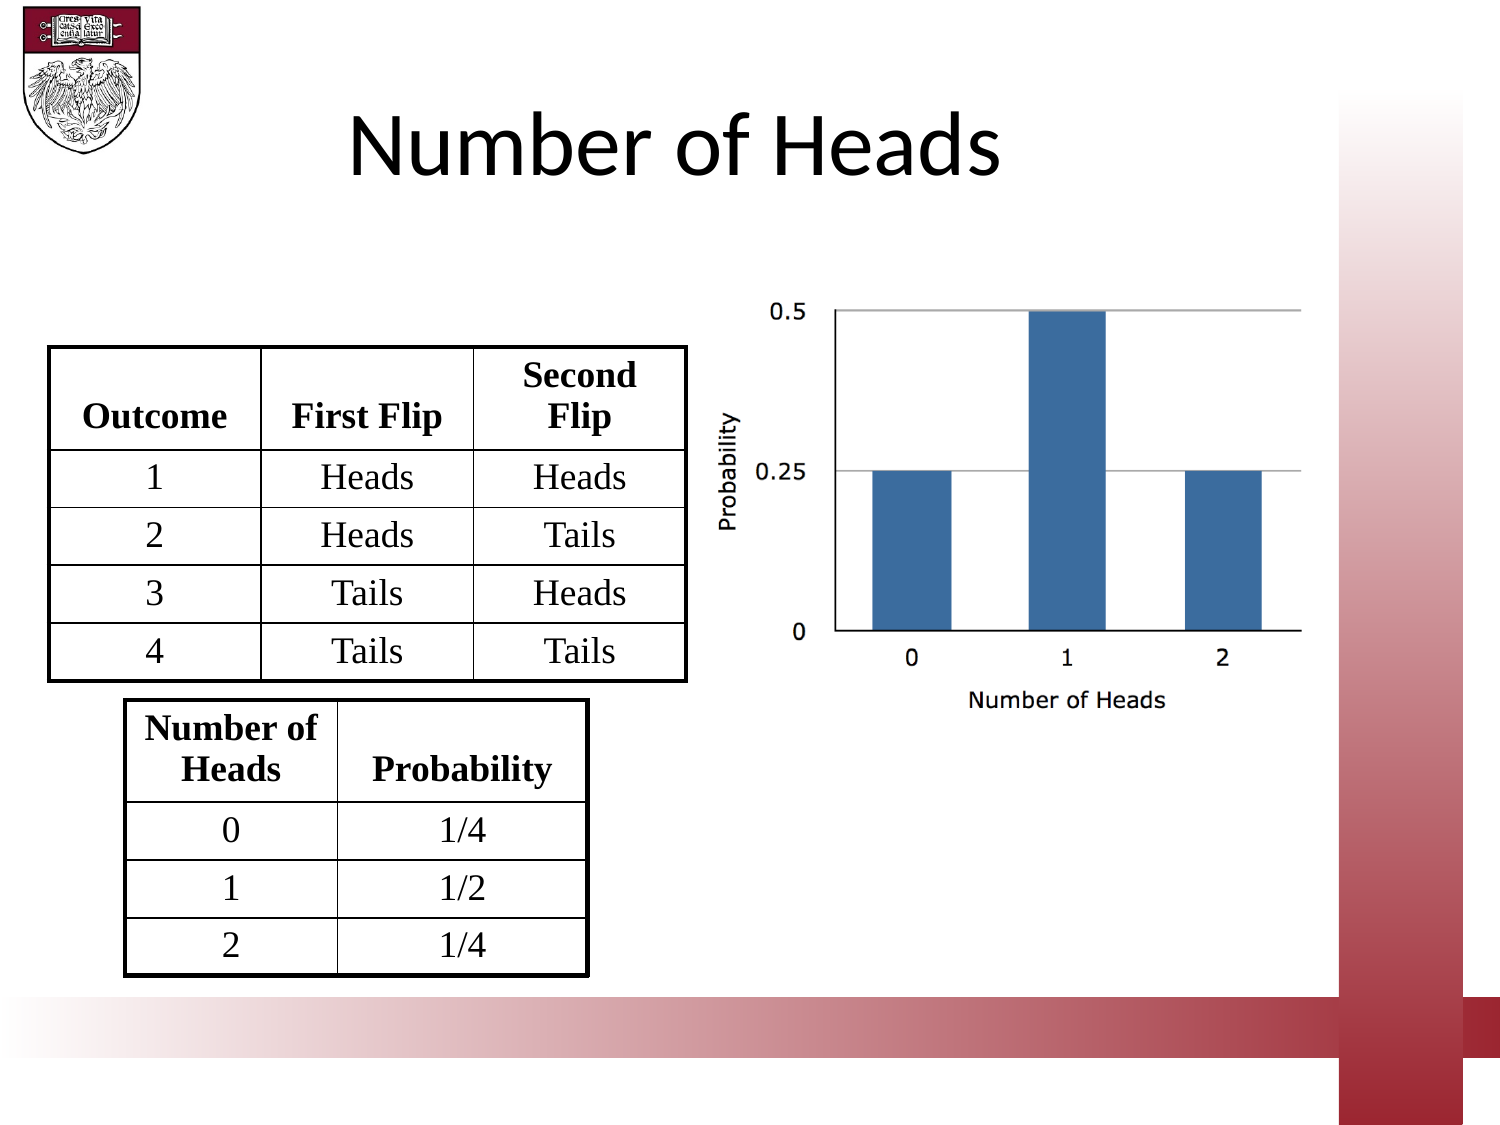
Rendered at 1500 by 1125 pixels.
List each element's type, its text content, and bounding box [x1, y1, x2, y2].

table_header Number of Heads [127, 702, 337, 801]
table_cell Tails [262, 566, 473, 622]
title Number of Heads [0, 45, 1350, 233]
table_header Outcome [51, 349, 260, 449]
table_header Second Flip [474, 349, 684, 449]
table_cell 0 [127, 803, 337, 859]
table_cell 2 [51, 508, 260, 564]
table_cell 4 [51, 624, 260, 679]
table_header Probability [338, 702, 585, 801]
table_header First Flip [262, 349, 473, 449]
table_cell Tails [262, 624, 473, 679]
picture [0, 0, 163, 45]
table_cell 1 [51, 451, 260, 507]
table_cell Heads [262, 451, 473, 507]
picture [710, 274, 1319, 723]
table_cell 1 [127, 861, 337, 917]
table_cell Heads [474, 566, 684, 622]
table_cell Tails [474, 508, 684, 564]
table_cell Heads [474, 451, 684, 507]
table_cell 2 [127, 919, 337, 973]
table_cell Tails [474, 624, 684, 679]
table_cell Heads [262, 508, 473, 564]
table_cell 1/2 [338, 861, 585, 917]
table_cell 3 [51, 566, 260, 622]
table_cell 1/4 [338, 803, 585, 859]
table_cell 1/4 [338, 919, 585, 973]
